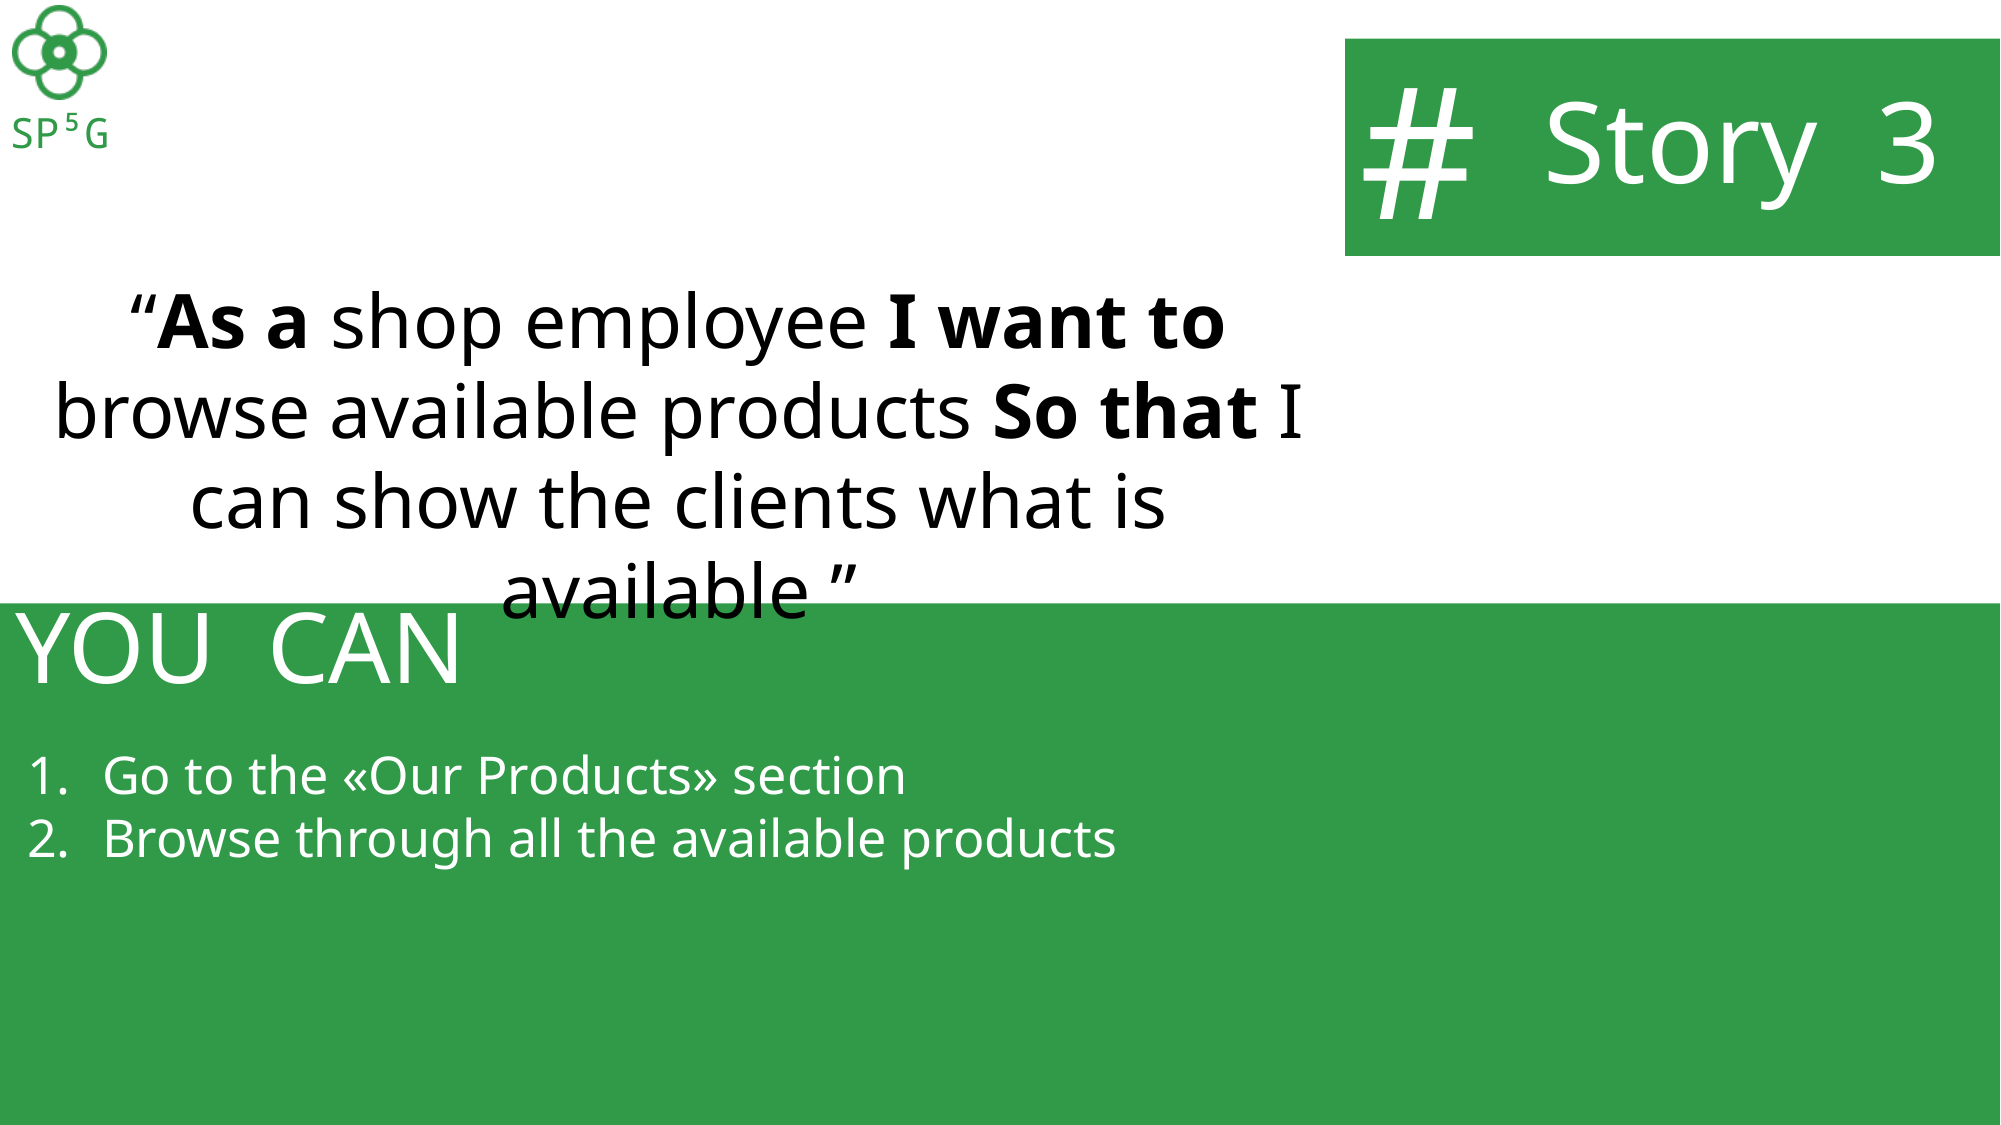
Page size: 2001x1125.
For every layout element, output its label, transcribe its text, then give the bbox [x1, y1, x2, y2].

title Story 3 [1588, 38, 2000, 256]
text_box Go to the «Our Products» section Browse through all the available products [12, 735, 1346, 875]
picture [12, 5, 107, 100]
text_box SP⁵G [0, 99, 181, 165]
text_box # [1345, 28, 1588, 264]
text_box YOU CAN [0, 542, 493, 761]
text_box [0, 602, 2000, 1125]
text_box “As a shop employee I want to browse available products So that I can show the clients what is available ” [12, 265, 1346, 641]
